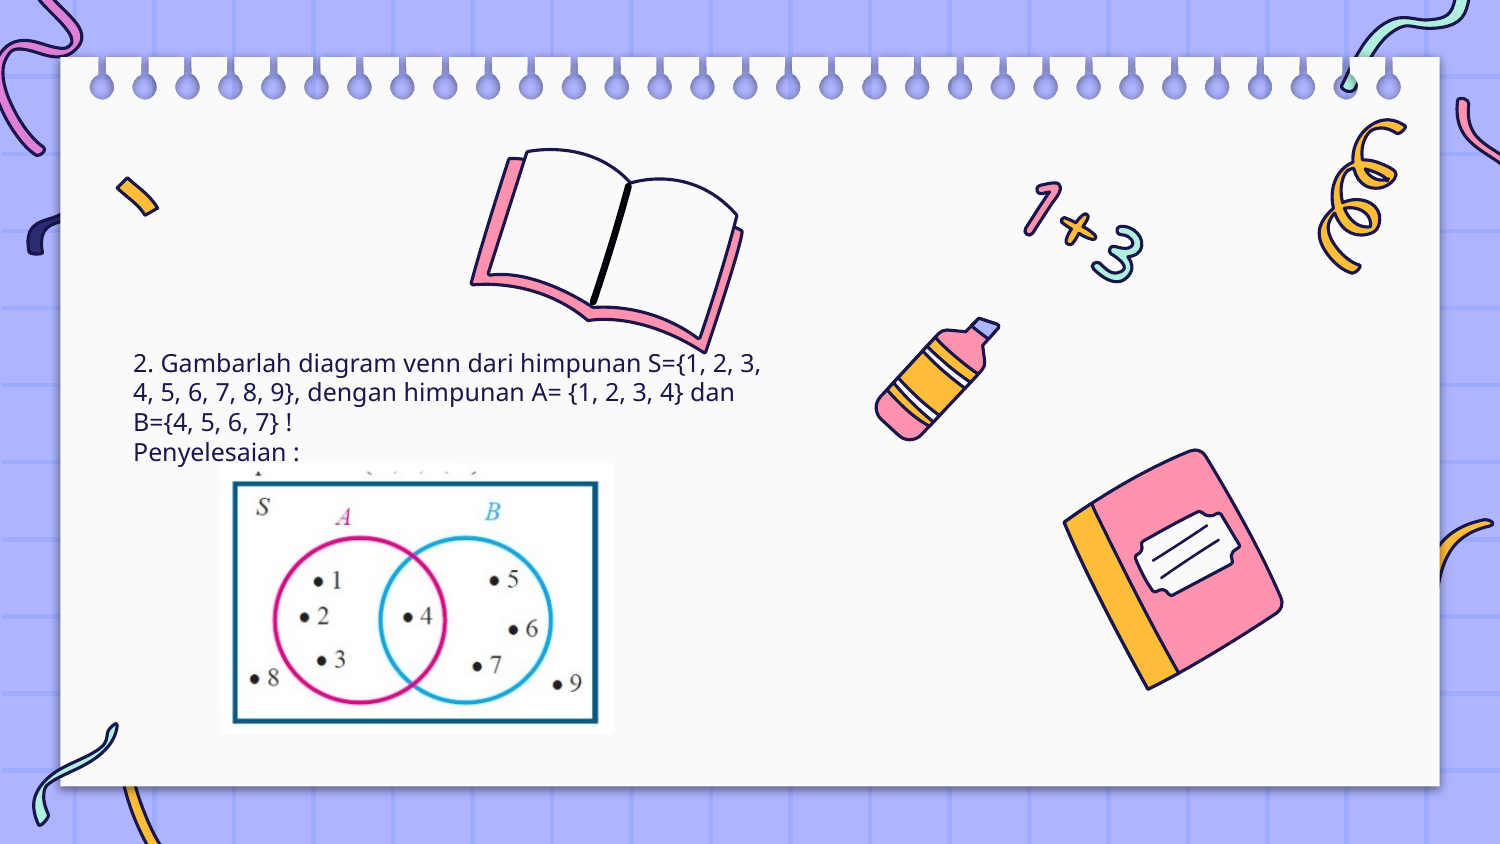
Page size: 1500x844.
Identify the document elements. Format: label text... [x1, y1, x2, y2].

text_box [467, 134, 745, 375]
subtitle 2. Gambarlah diagram venn dari himpunan S={1, 2, 3, 4, 5, 6, 7, 8, 9}, dengan himpunan A= {1, 2, 3, 4} dan B={4, 5, 6, 7} ! Penyelesaian : [118, 346, 793, 678]
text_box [1063, 449, 1284, 690]
picture [219, 462, 613, 735]
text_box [874, 317, 1000, 440]
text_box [1012, 180, 1150, 285]
